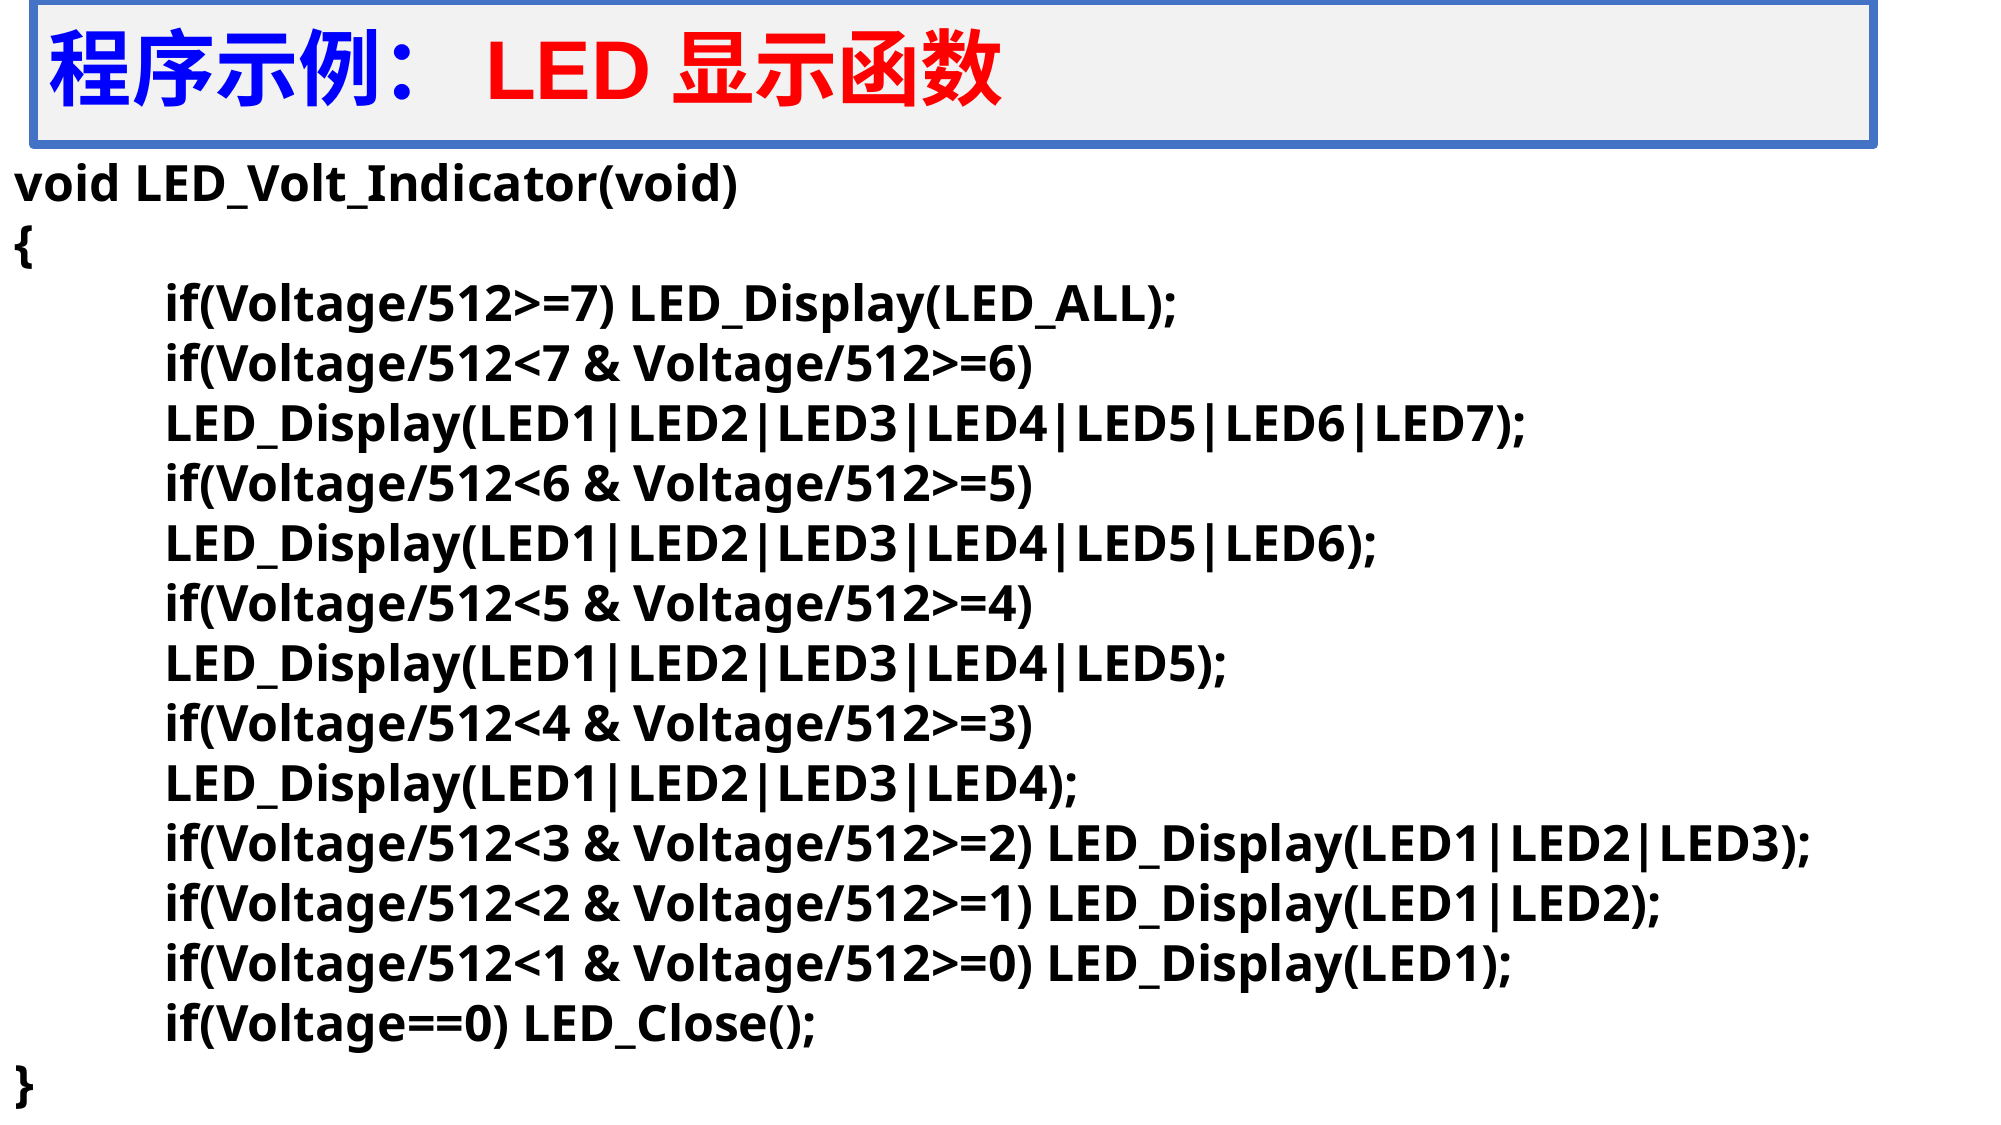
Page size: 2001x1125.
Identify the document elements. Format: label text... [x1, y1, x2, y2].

text_box 程序示例：LED显示函数 [33, 0, 1874, 145]
text_box void LED_Volt_Indicator(void) { if(Voltage/512>=7) LED_Display(LED_ALL); if(Voltage/512<7 & Voltage/512>=6) LED_Display(LED1|LED2|LED3|LED4|LED5|LED6|LED7); if(Voltage/512<6 & Voltage/512>=5) LED_Display(LED1|LED2|LED3|LED4|LED5|LED6); if(Voltage/512<5 & Voltage/512>=4) LED_Display(LED1|LED2|LED3|LED4|LED5); if(Voltage/512<4 & Voltage/512>=3) LED_Display(LED1|LED2|LED3|LED4); if(Voltage/512<3 & Voltage/512>=2) LED_Display(LED1|LED2|LED3); if(Voltage/512<2 & Voltage/512>=1) LED_Display(LED1|LED2); if(Voltage/512<1 & Voltage/512>=0) LED_Display(LED1); if(Voltage==0) LED_Close(); } [0, 144, 1921, 1120]
